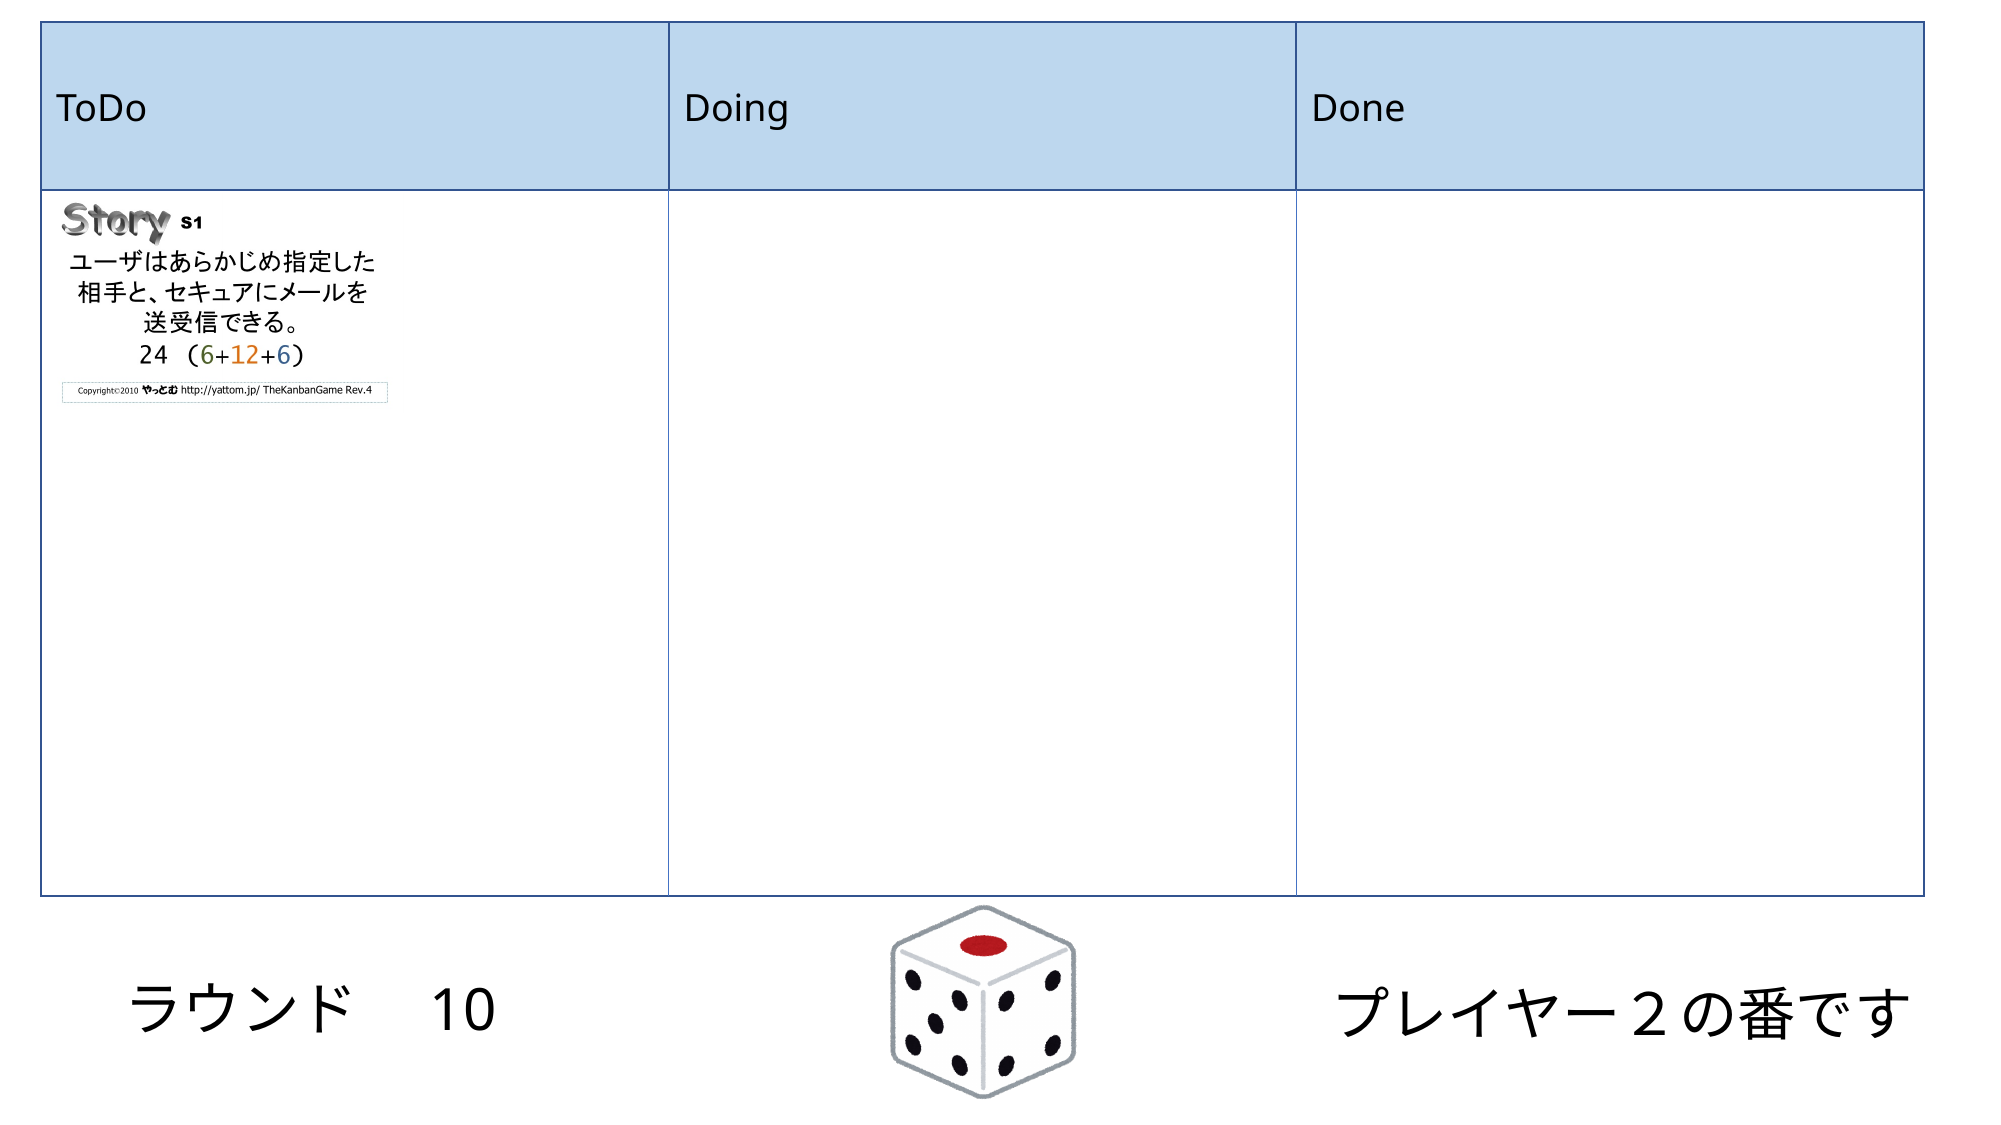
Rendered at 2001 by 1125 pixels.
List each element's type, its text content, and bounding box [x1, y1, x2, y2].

picture [41, 193, 404, 413]
text_box ToDo [40, 21, 668, 191]
picture [877, 895, 1092, 1110]
text_box Done [1295, 21, 1925, 191]
text_box Doing [668, 21, 1295, 191]
text_box [40, 191, 1925, 897]
text_box ラウンド 10 [110, 964, 614, 1050]
text_box プレイヤー２の番です [1316, 969, 2000, 1055]
